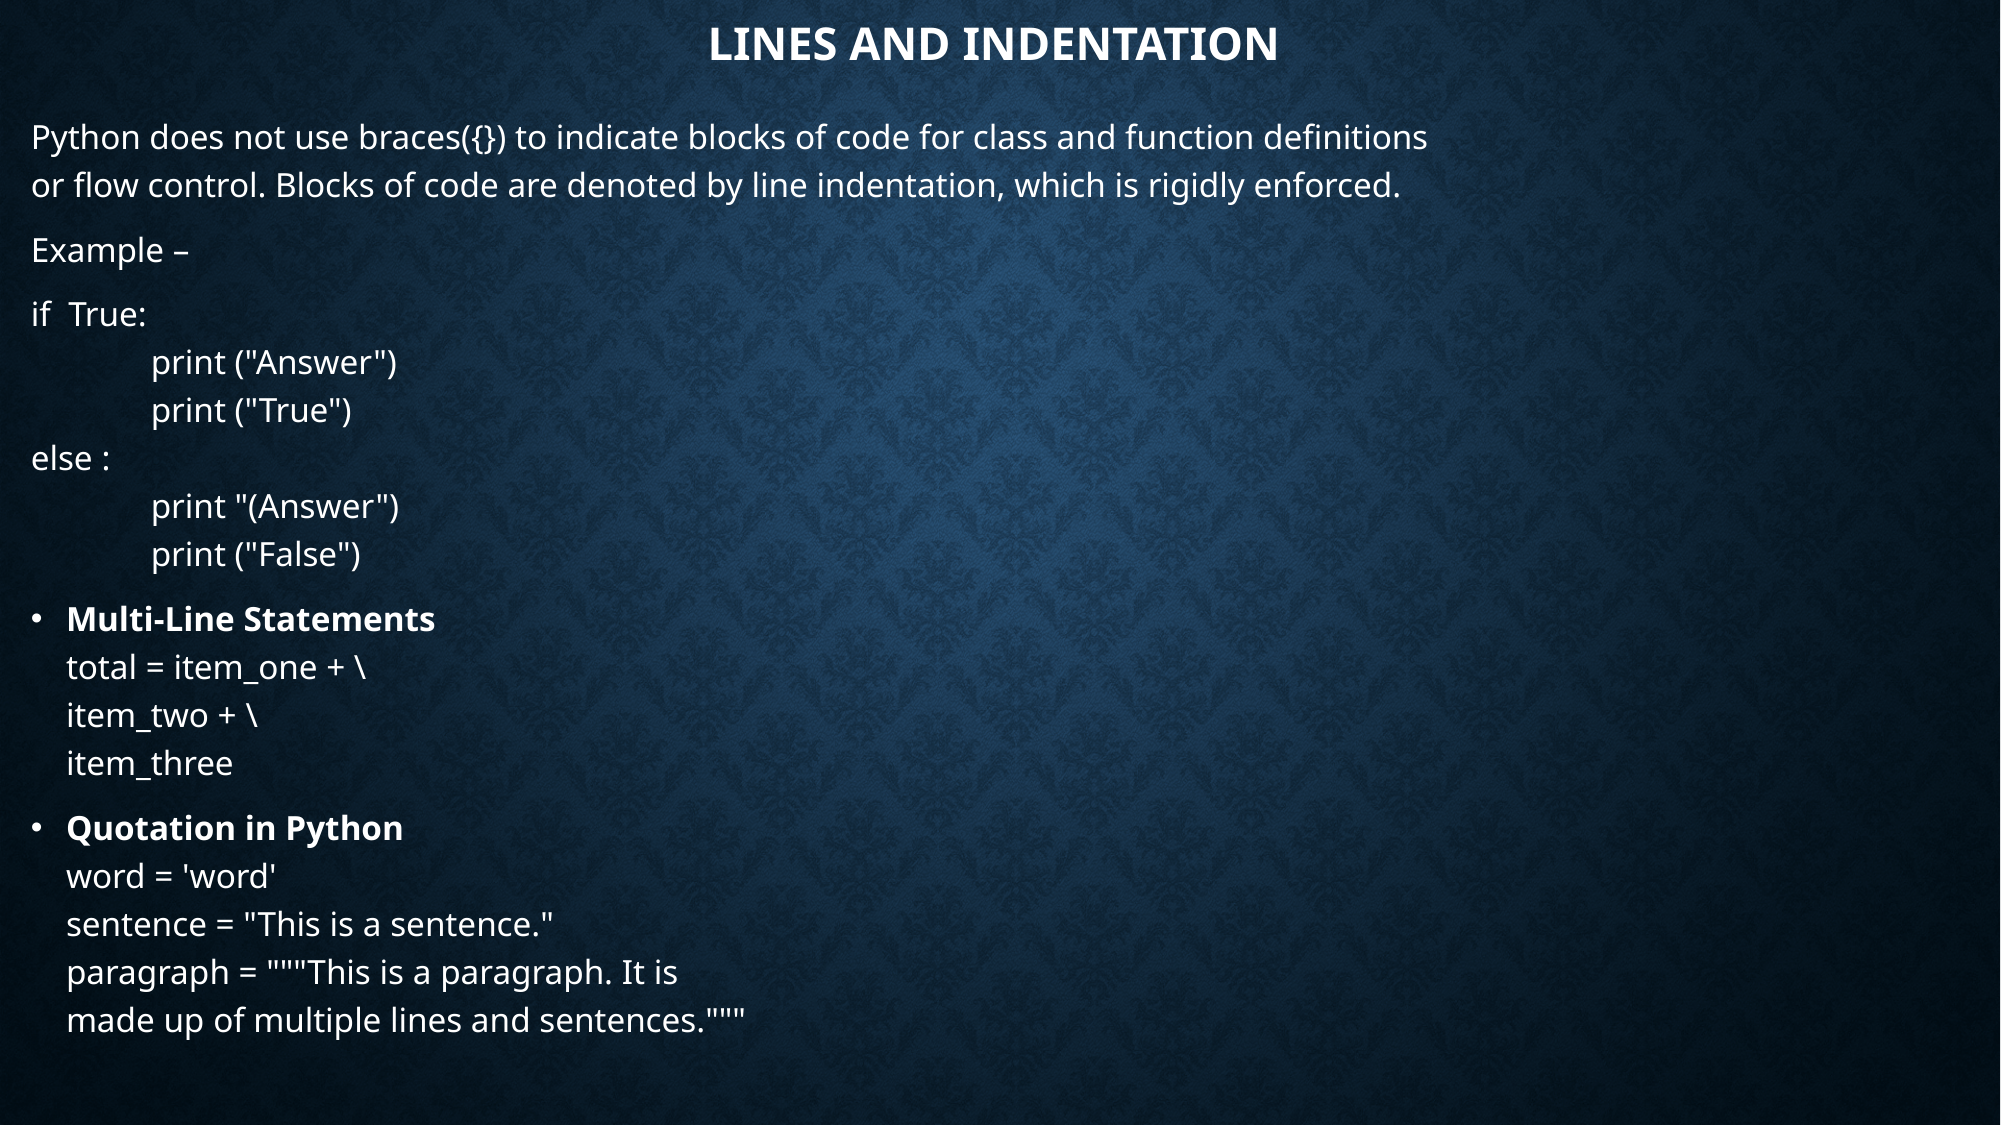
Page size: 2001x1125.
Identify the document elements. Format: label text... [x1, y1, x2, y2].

title Lines and Indentation [150, 13, 1849, 100]
list Python does not use braces({}) to indicate blocks of code for class and function definitions or flow control. Blocks of code are denoted by line indentation, which is rigidly enforced. Example – if True: print ("Answer") print ("True") else : print "(Answer") print ("False") Multi-Line Statements total = item_one + \ item_two + \ item_three Quotation in Python word = 'word' sentence = "This is a sentence." paragraph = """This is a paragraph. It is made up of multiple lines and sentences.""" [15, 100, 1984, 1098]
